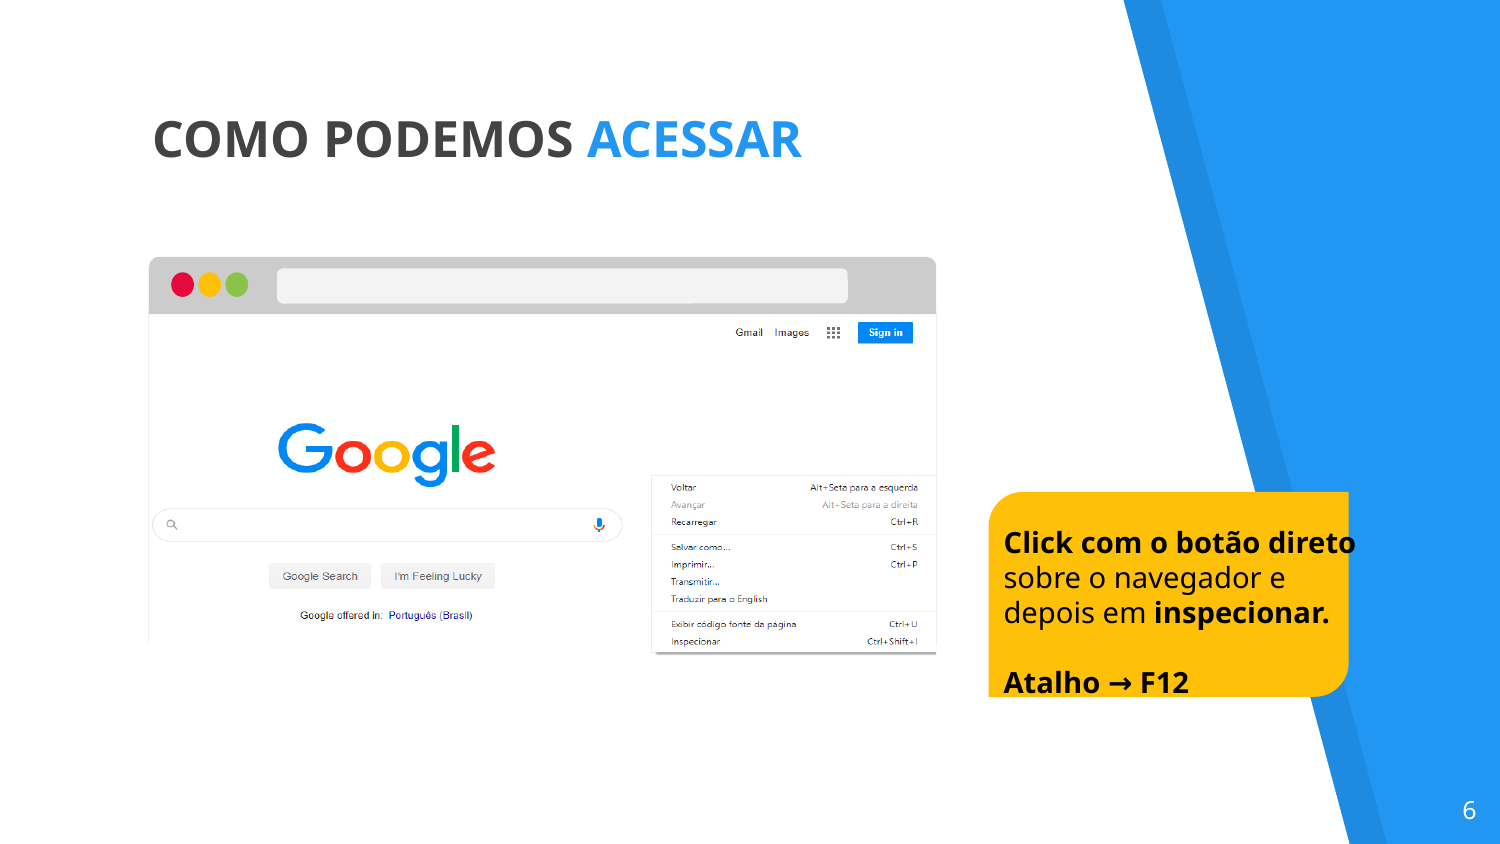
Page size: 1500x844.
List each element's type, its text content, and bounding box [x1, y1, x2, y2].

text_box COMO PODEMOS ACESSAR [137, 115, 989, 183]
text_box [988, 650, 1349, 697]
slide_number ‹#› [1401, 779, 1492, 844]
text_box [993, 491, 1349, 509]
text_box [148, 256, 937, 314]
text_box Click com o botão direto sobre o navegador e depois em inspecionar. Atalho → F12 [988, 509, 1373, 650]
picture [148, 314, 937, 666]
